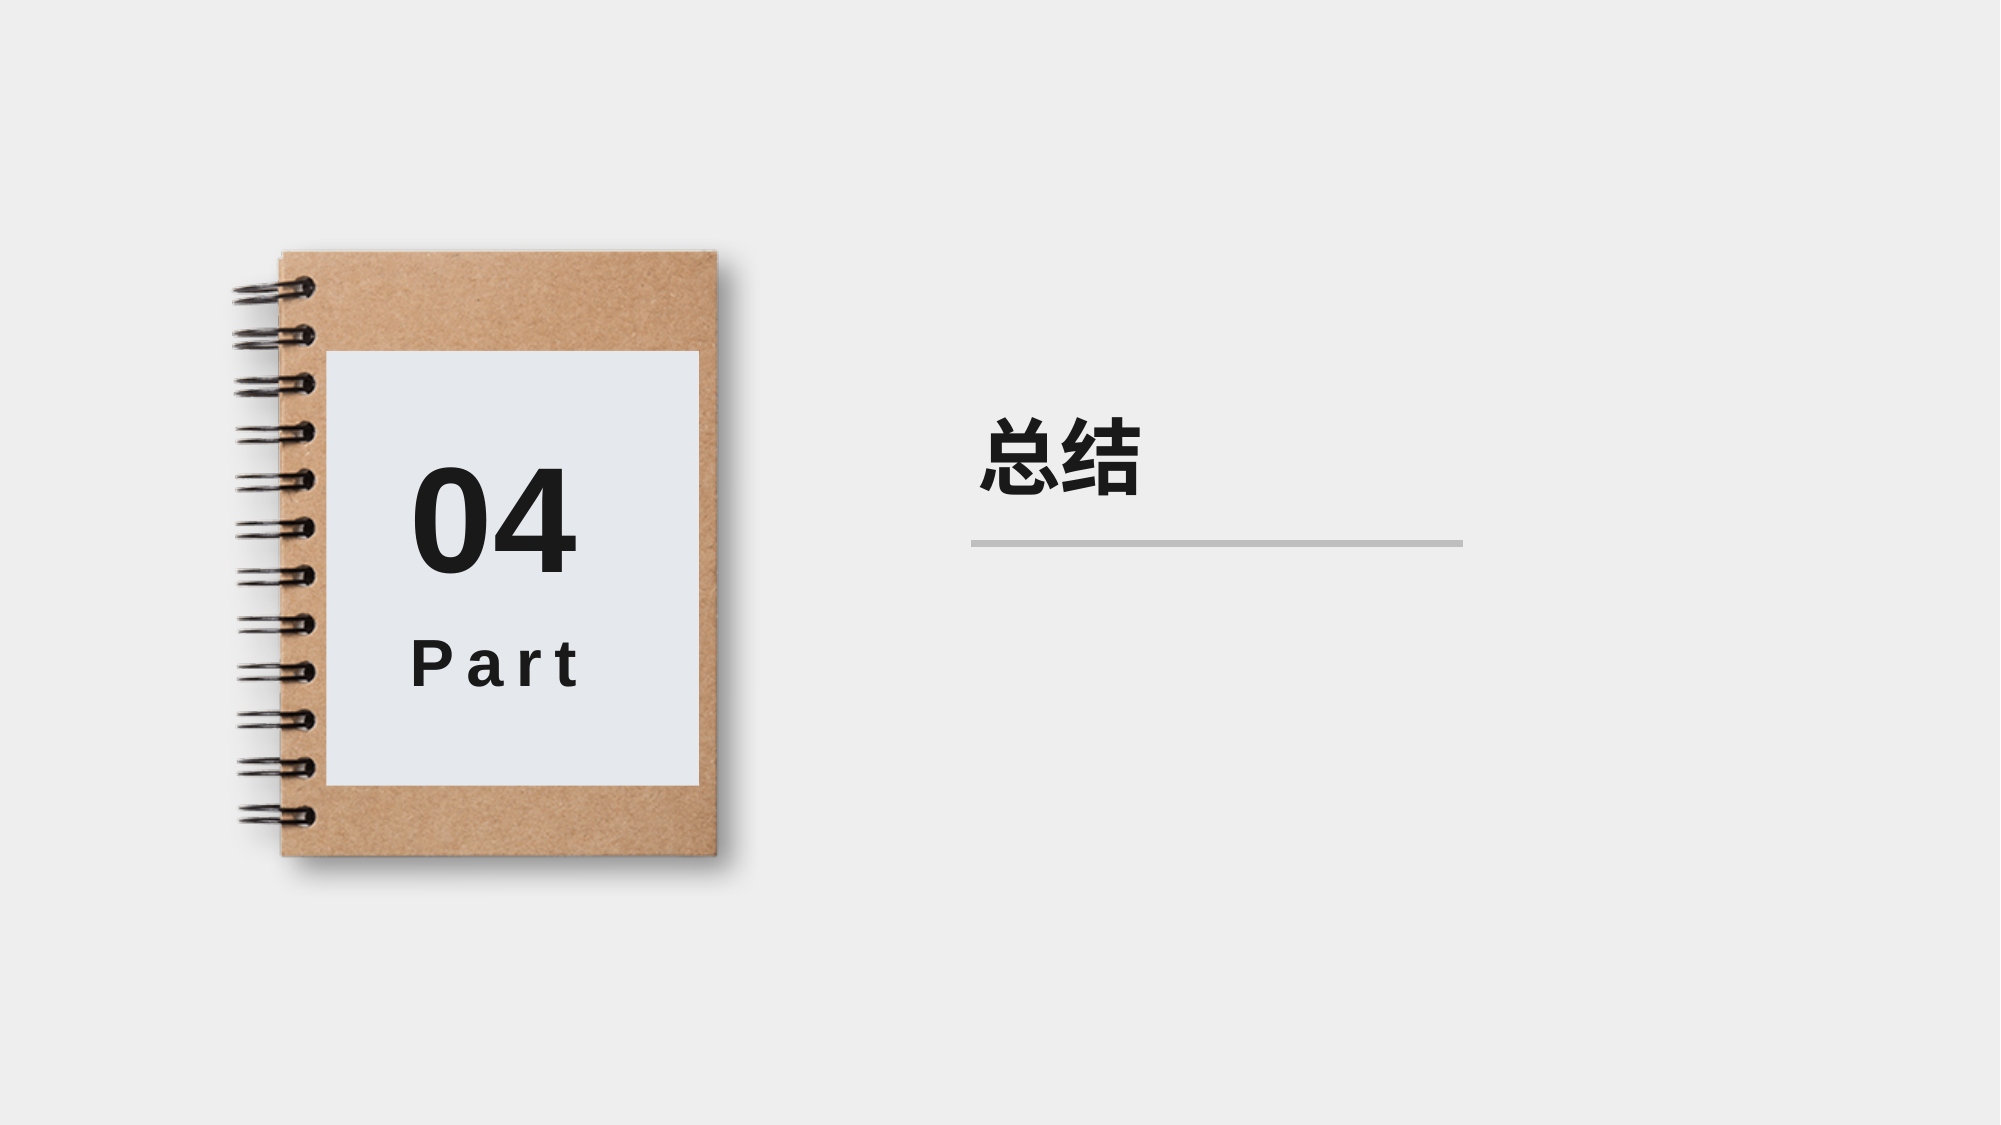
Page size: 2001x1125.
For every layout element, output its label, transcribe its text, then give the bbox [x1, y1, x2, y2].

text_box 总结 [962, 397, 1466, 513]
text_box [165, 201, 789, 925]
